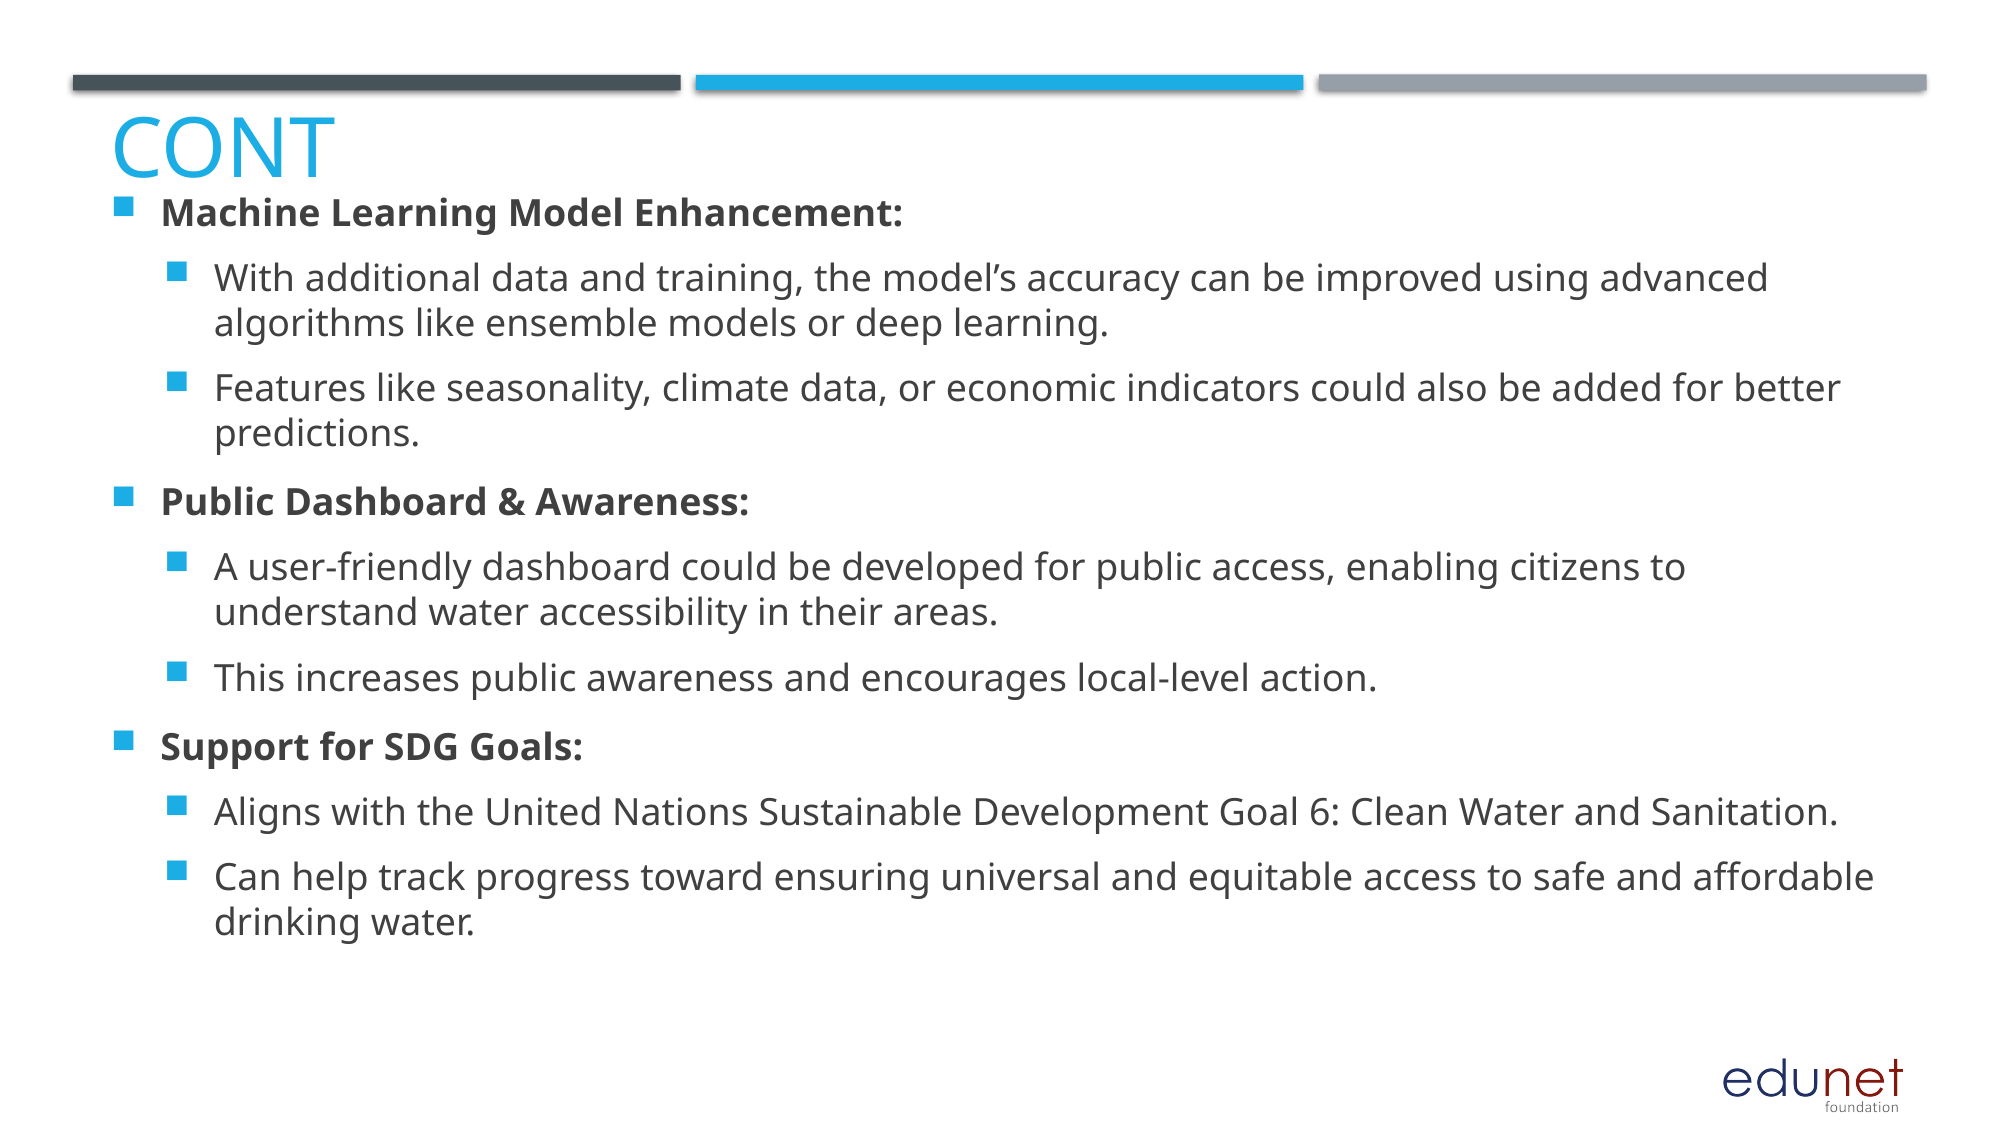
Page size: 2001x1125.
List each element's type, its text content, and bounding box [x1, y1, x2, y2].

list Machine Learning Model Enhancement: With additional data and training, the model’s accuracy can be improved using advanced algorithms like ensemble models or deep learning. Features like seasonality, climate data, or economic indicators could also be added for better predictions. Public Dashboard & Awareness: A user-friendly dashboard could be developed for public access, enabling citizens to understand water accessibility in their areas. This increases public awareness and encourages local-level action. Support for SDG Goals: Aligns with the United Nations Sustainable Development Goal 6: Clean Water and Sanitation. Can help track progress toward ensuring universal and equitable access to safe and affordable drinking water. [95, 213, 1905, 981]
title CONT [95, 115, 1905, 203]
picture [1719, 1056, 1905, 1116]
